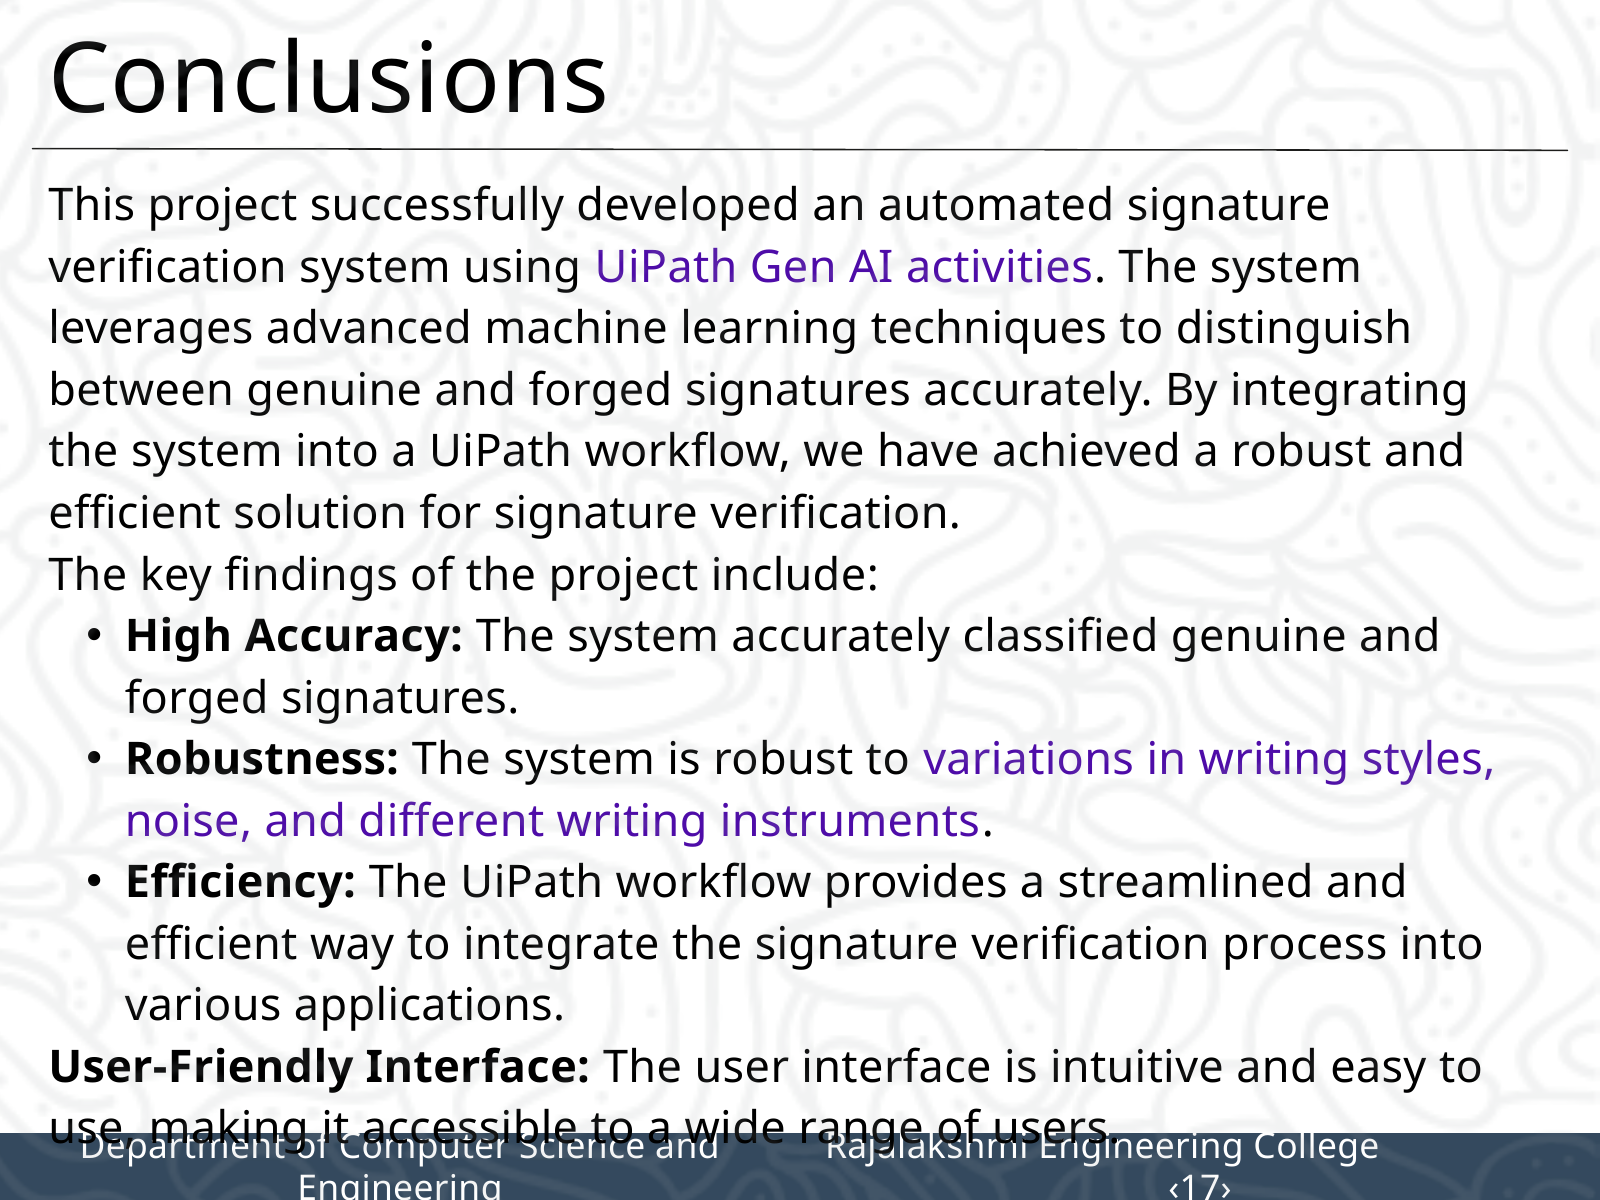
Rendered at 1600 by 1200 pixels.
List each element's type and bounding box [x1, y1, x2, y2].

text_box [0, 1133, 797, 1200]
text_box [0, 0, 1600, 1132]
text_box [799, 1133, 1600, 1200]
